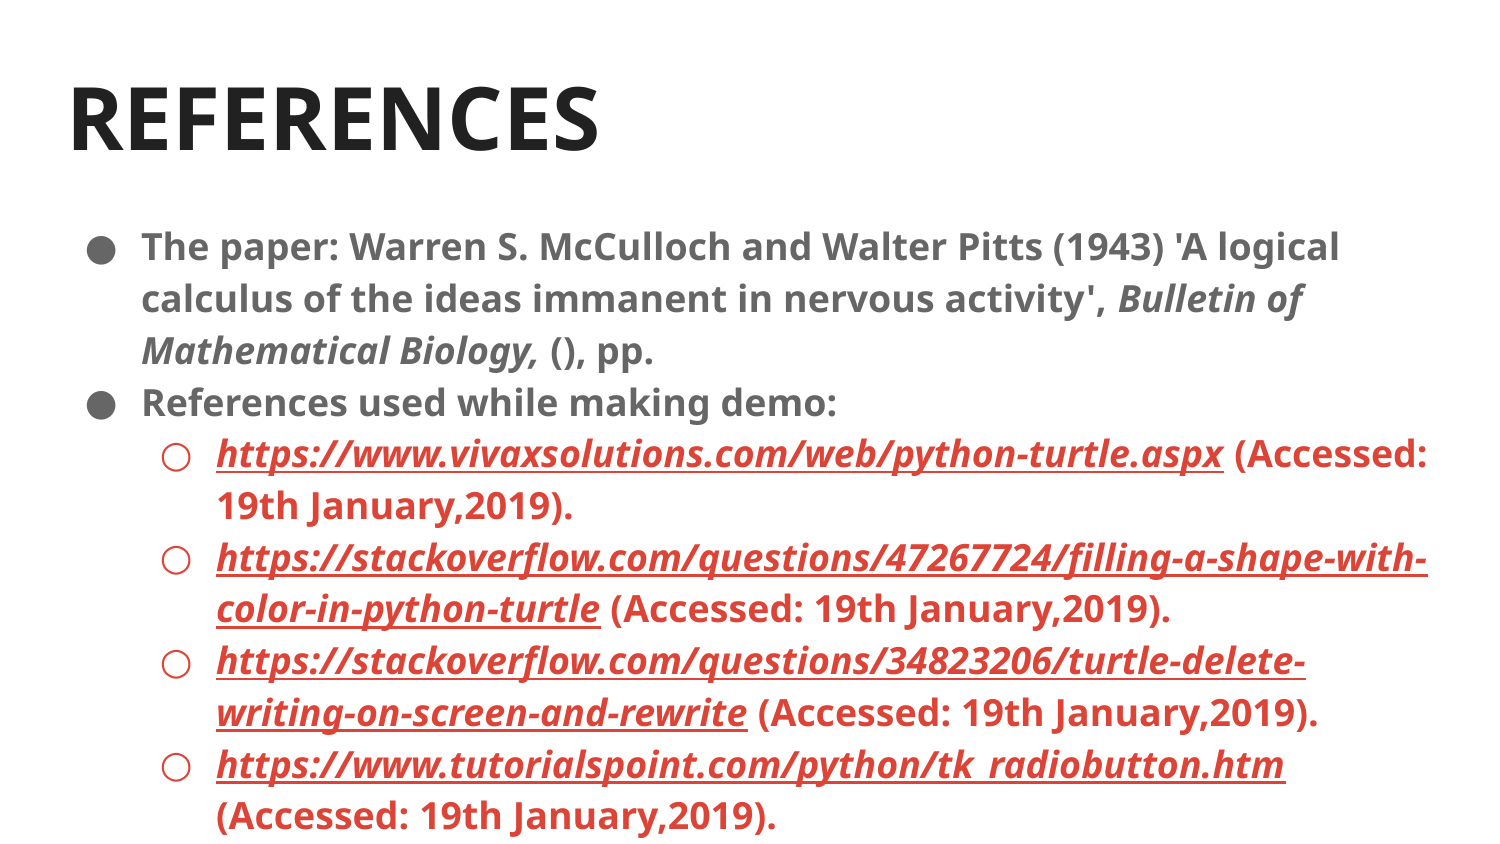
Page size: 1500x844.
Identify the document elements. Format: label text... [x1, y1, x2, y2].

title REFERENCES [51, 48, 1449, 180]
list The paper: Warren S. McCulloch and Walter Pitts (1943) 'A logical calculus of the ideas immanent in nervous activity', Bulletin of Mathematical Biology, (), pp. References used while making demo: https://www.vivaxsolutions.com/web/python-turtle.aspx (Accessed: 19th January,2019). https://stackoverflow.com/questions/47267724/filling-a-shape-with-color-in-python-turtle (Accessed: 19th January,2019). https://stackoverflow.com/questions/34823206/turtle-delete-writing-on-screen-and-rewrite (Accessed: 19th January,2019). https://www.tutorialspoint.com/python/tk_radiobutton.htm (Accessed: 19th January,2019). http://effbot.org/tkinterbook/radiobutton.htm (Accessed: 19th January,2019). All images in the presentation were taken from www.google.com [51, 201, 1449, 750]
